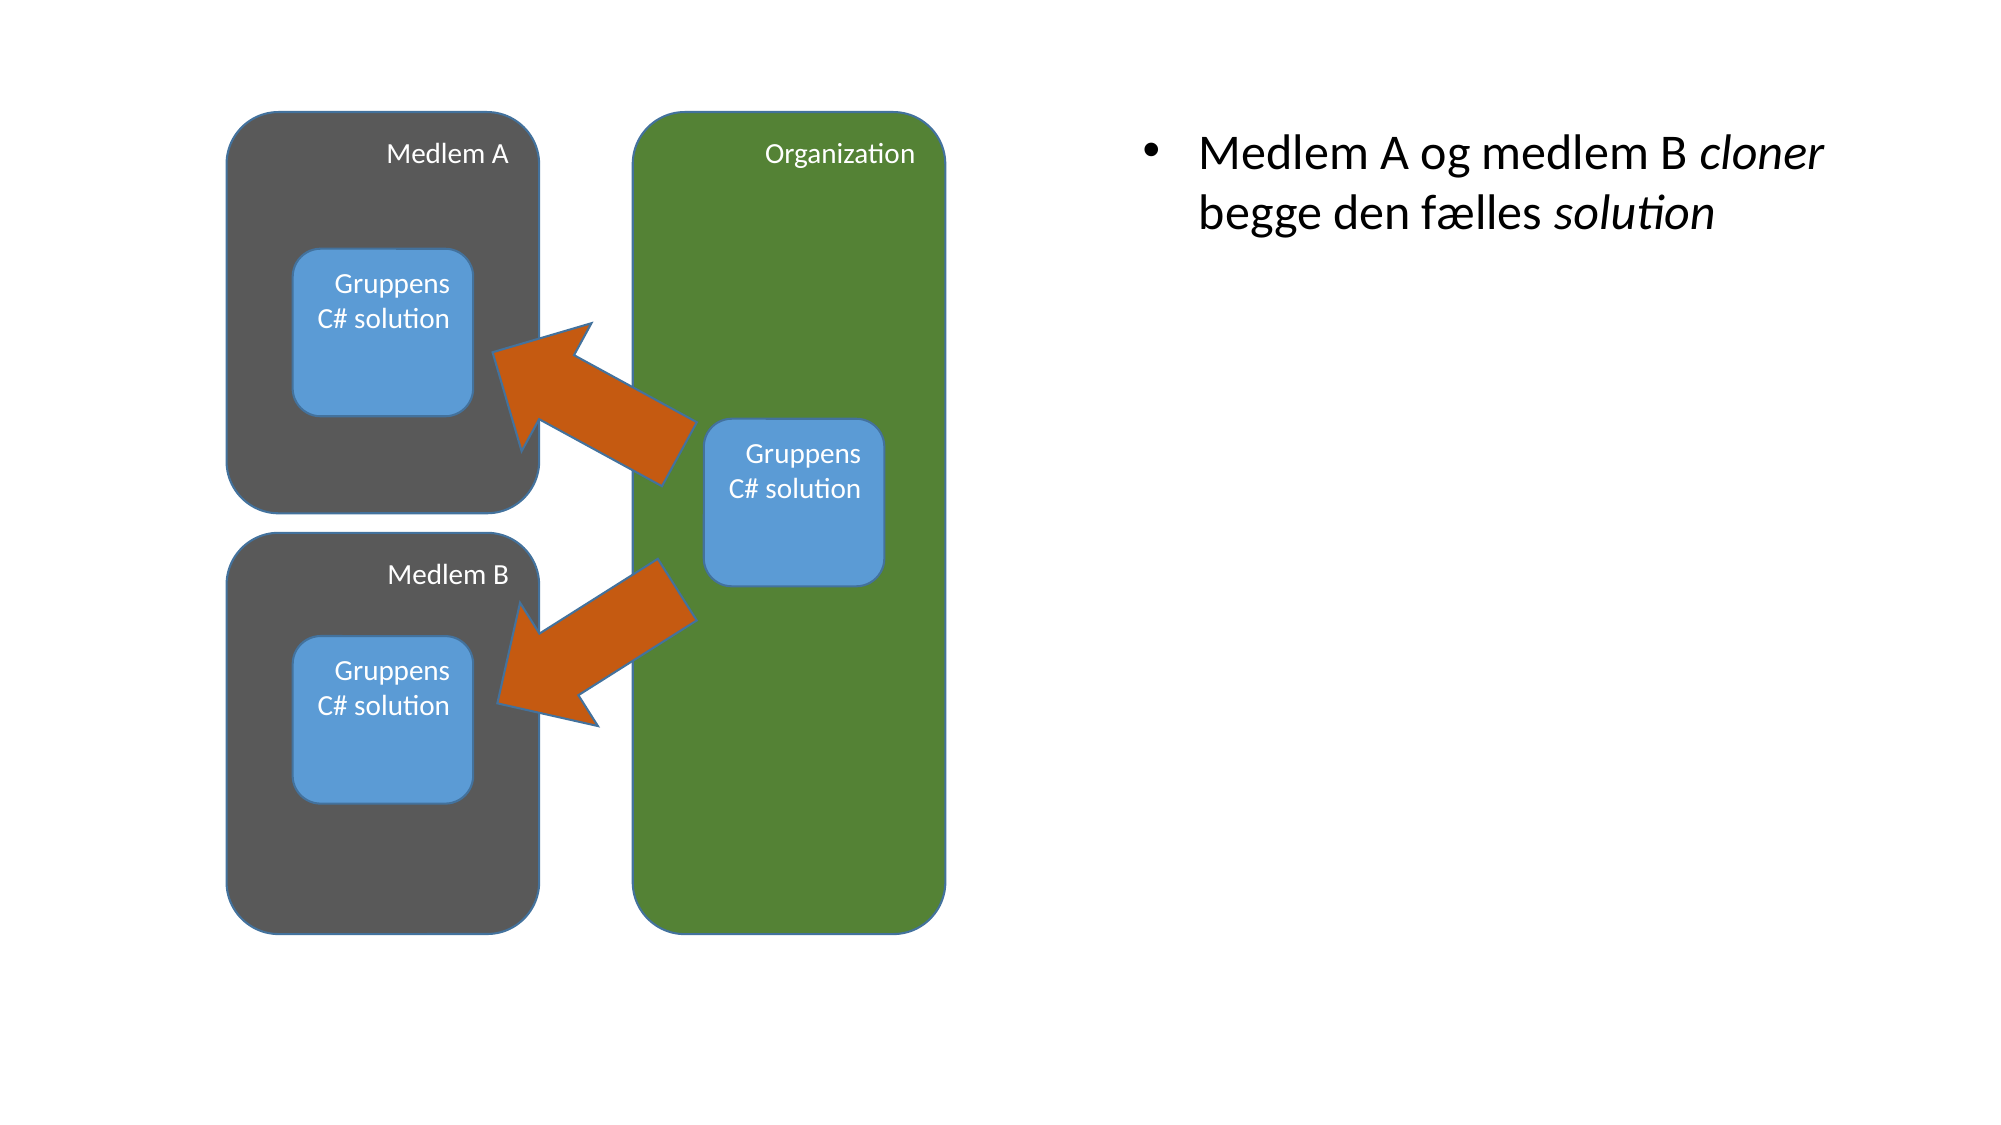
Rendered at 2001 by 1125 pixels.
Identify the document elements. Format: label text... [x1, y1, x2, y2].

text_box Medlem B [225, 531, 541, 936]
text_box Gruppens C# solution [291, 247, 475, 418]
text_box Medlem A [225, 110, 541, 515]
text_box Gruppens C# solution [702, 417, 886, 588]
text_box [491, 321, 699, 488]
text_box Medlem A og medlem B cloner begge den fælles solution [1127, 111, 1865, 307]
text_box Gruppens C# solution [291, 634, 475, 805]
text_box [496, 557, 699, 728]
text_box Organization [631, 110, 947, 936]
